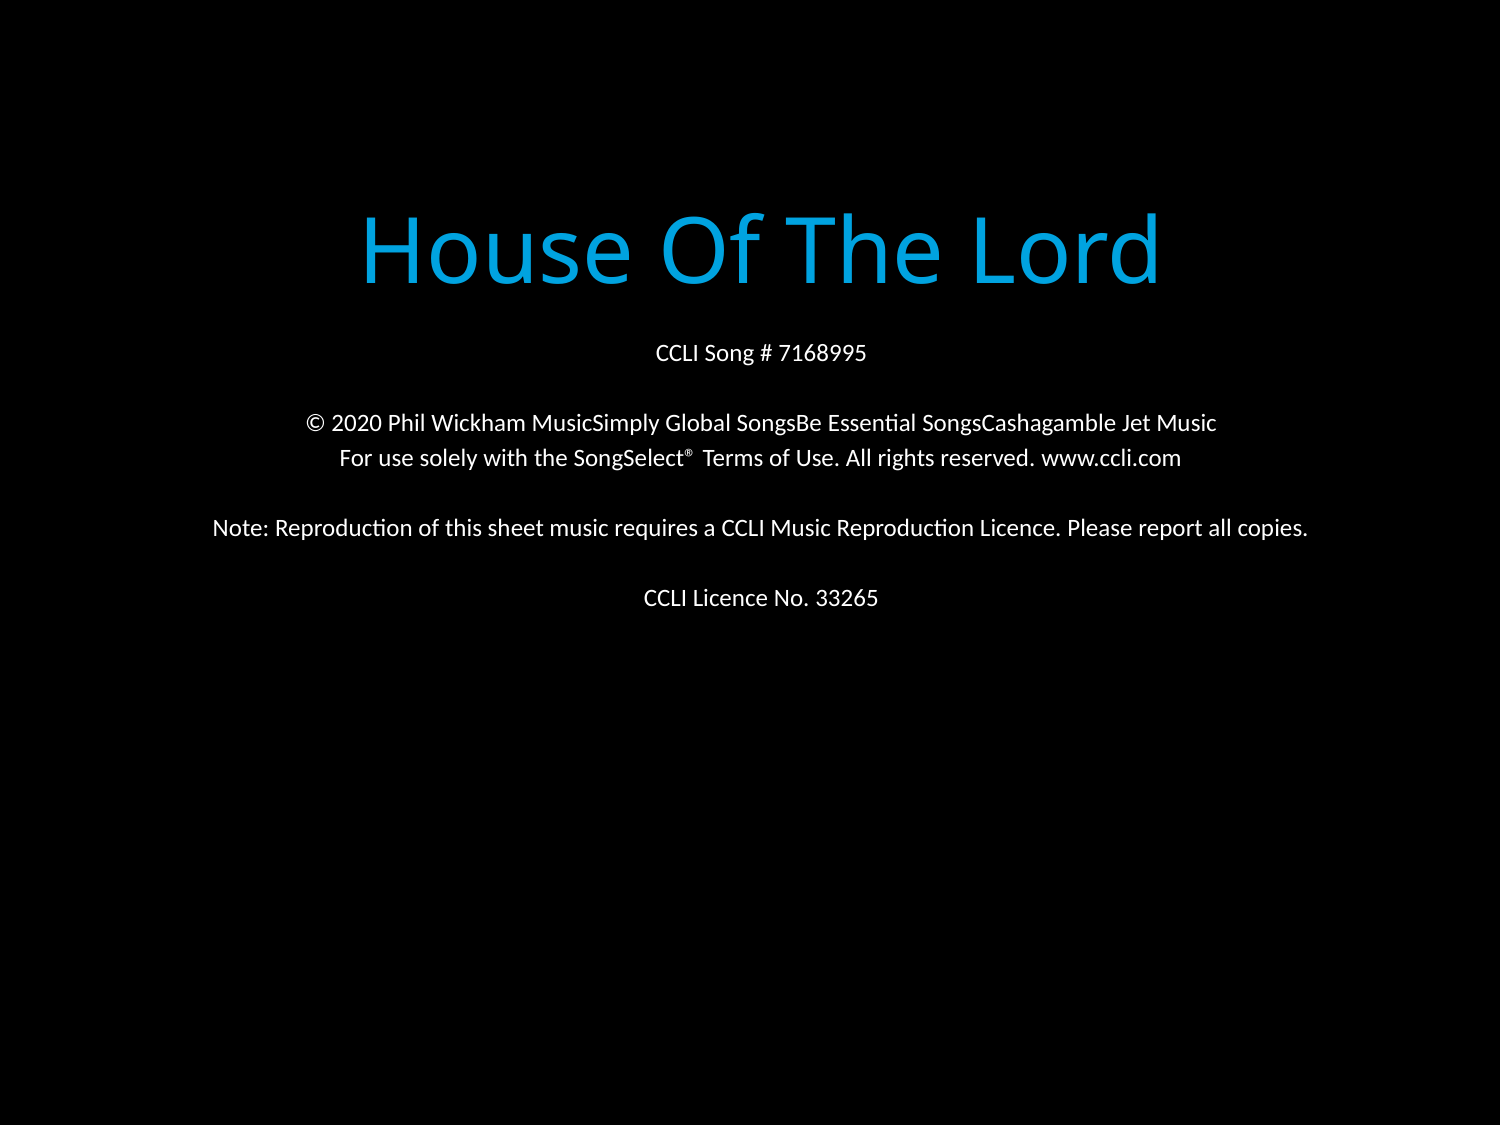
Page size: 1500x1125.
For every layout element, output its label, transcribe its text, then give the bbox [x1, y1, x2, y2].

subtitle House Of The Lord CCLI Song # 7168995 © 2020 Phil Wickham MusicSimply Global SongsBe Essential SongsCashagamble Jet Music For use solely with the SongSelect® Terms of Use. All rights reserved. www.ccli.com Note: Reproduction of this sheet music requires a CCLI Music Reproduction Licence. Please report all copies. CCLI Licence No. 33265 [53, 30, 1471, 1094]
